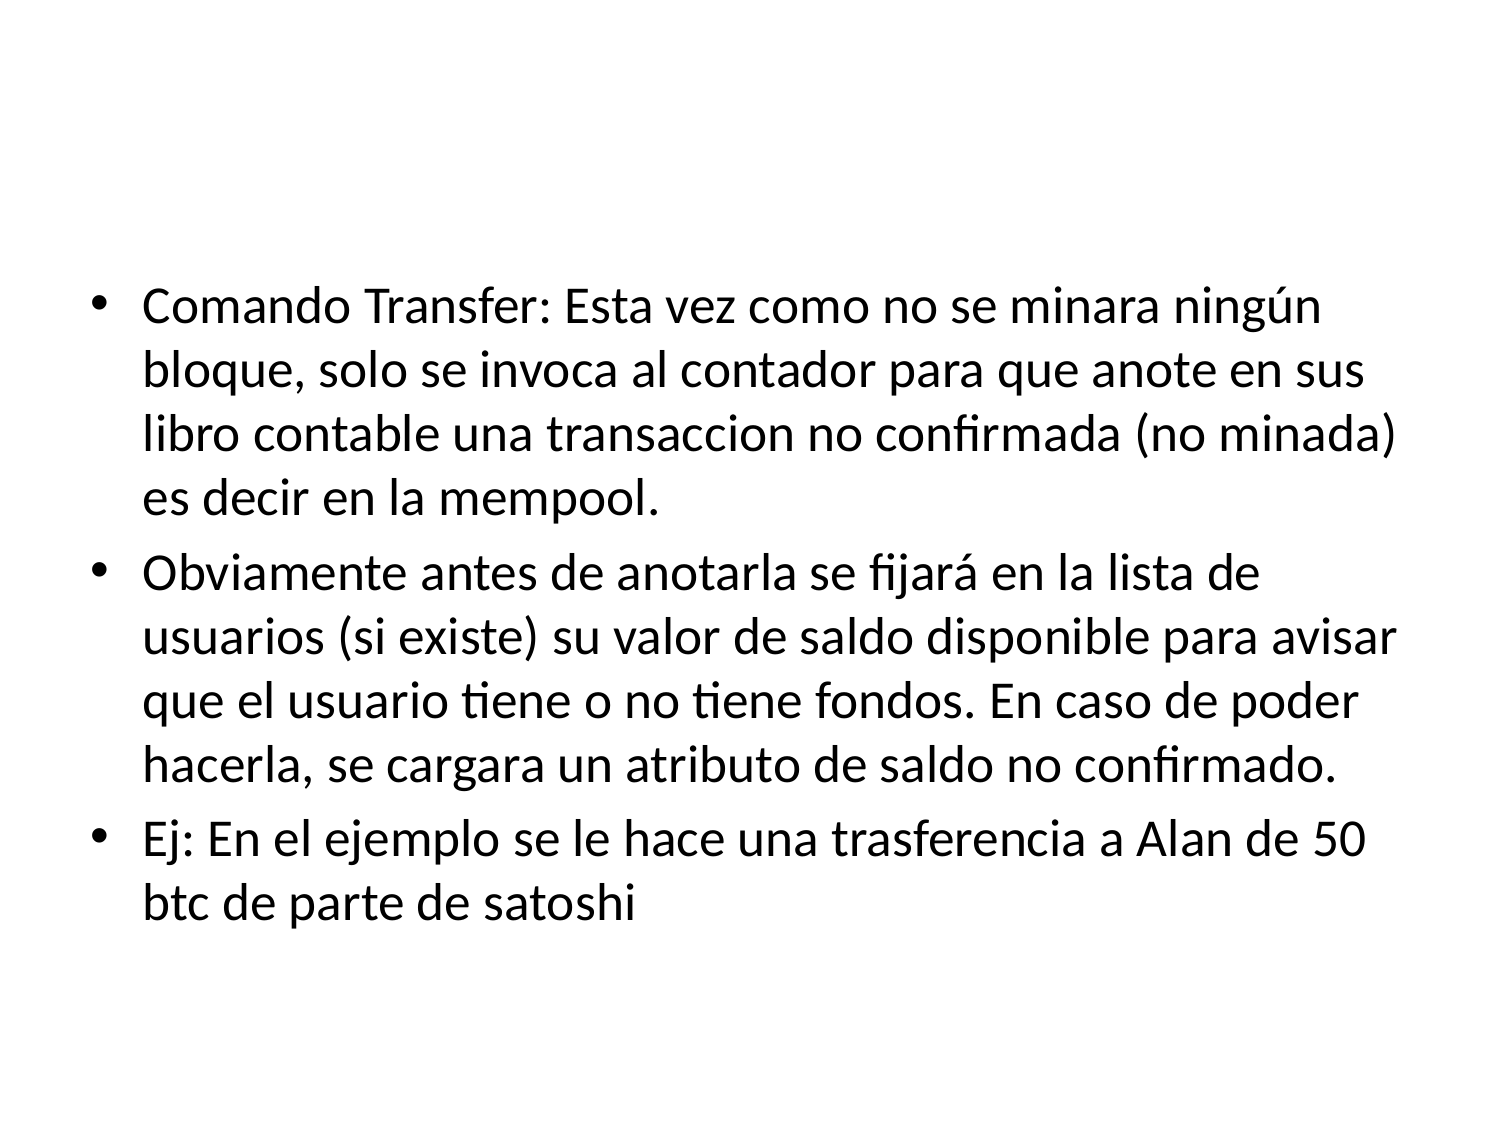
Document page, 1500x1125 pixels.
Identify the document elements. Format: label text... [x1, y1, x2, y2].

list Comando Transfer: Esta vez como no se minara ningún bloque, solo se invoca al contador para que anote en sus libro contable una transaccion no confirmada (no minada) es decir en la mempool. Obviamente antes de anotarla se fijará en la lista de usuarios (si existe) su valor de saldo disponible para avisar que el usuario tiene o no tiene fondos. En caso de poder hacerla, se cargara un atributo de saldo no confirmado. Ej: En el ejemplo se le hace una trasferencia a Alan de 50 btc de parte de satoshi [75, 262, 1425, 1005]
